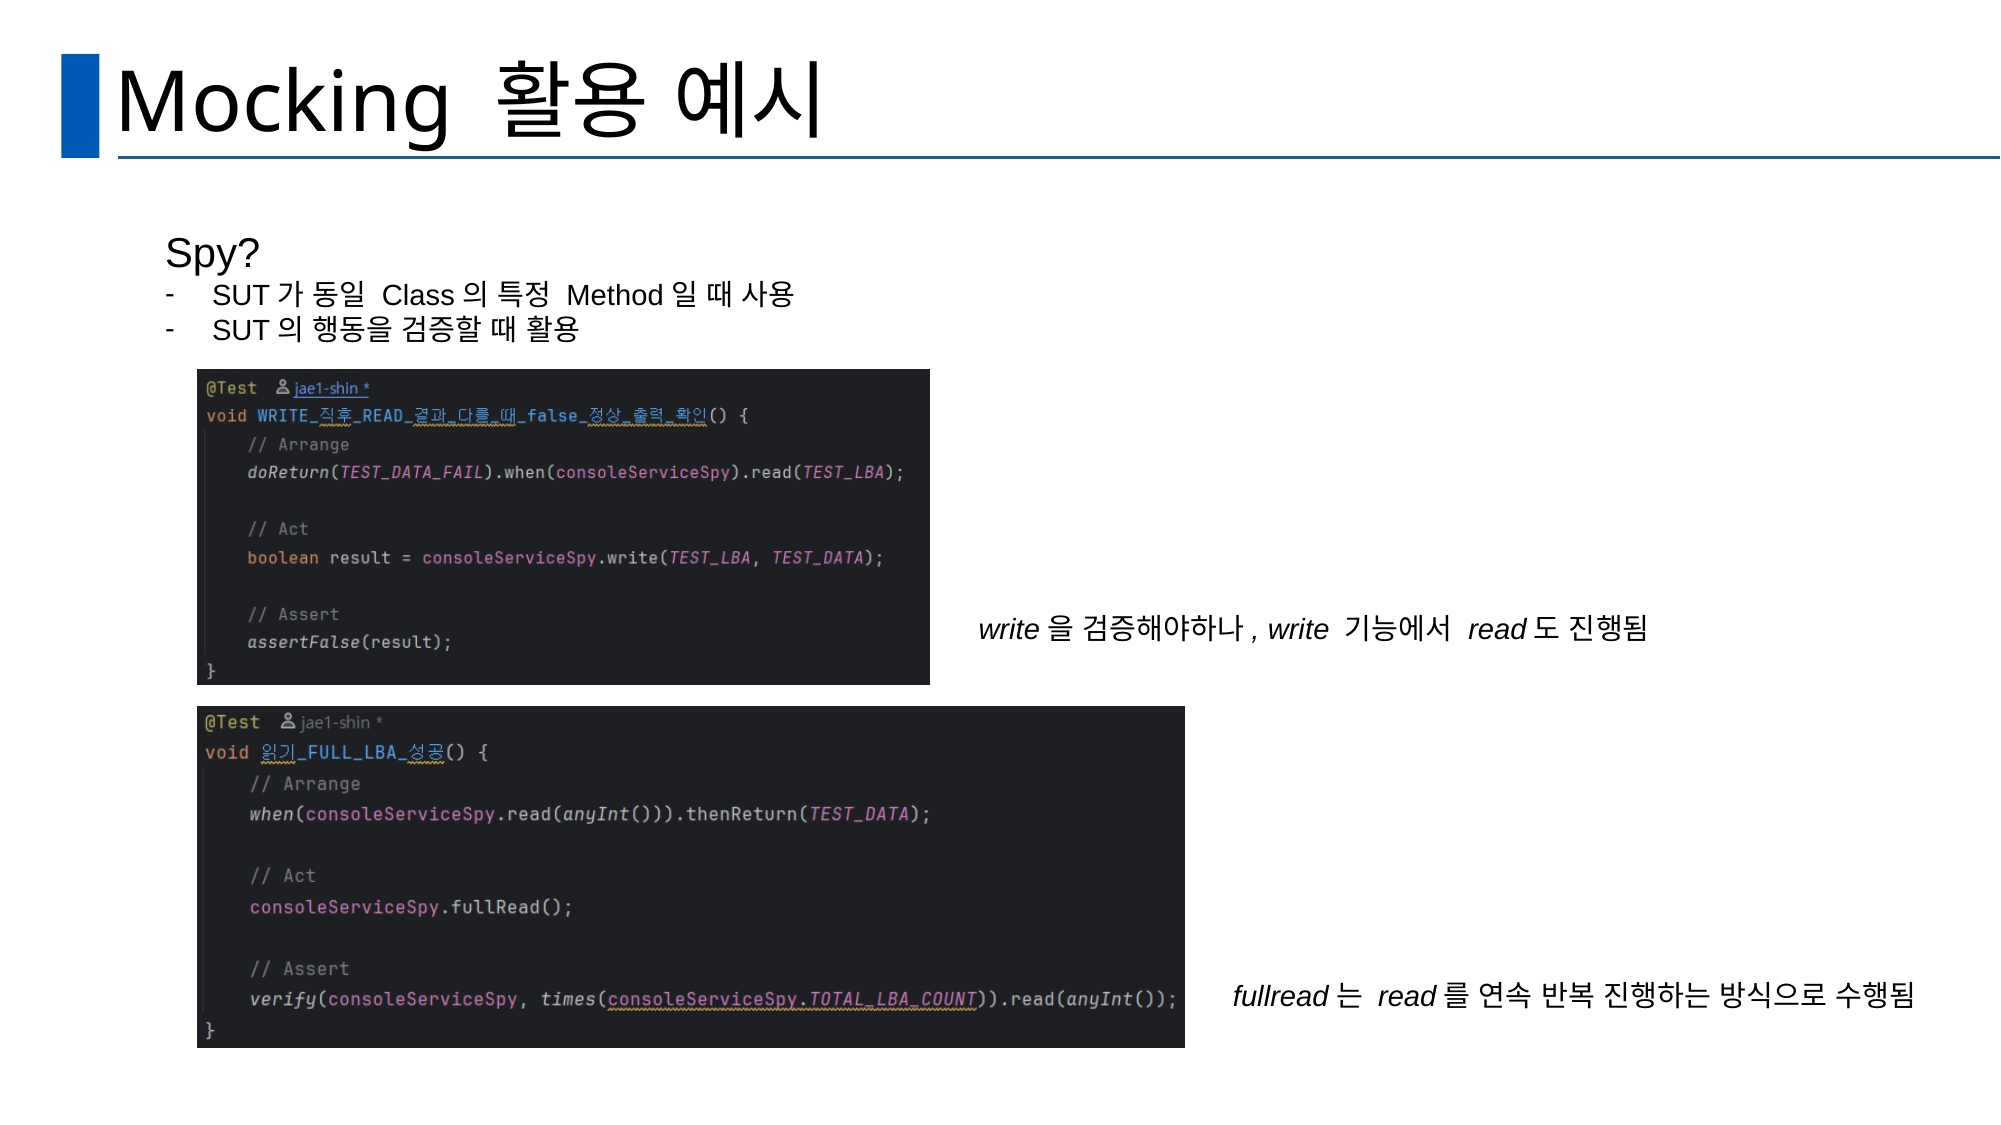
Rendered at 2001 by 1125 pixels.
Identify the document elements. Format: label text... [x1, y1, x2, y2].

text_box write을 검증해야하나, write 기능에서 read도 진행됨 [963, 603, 1666, 653]
title Mocking 활용 예시 [99, 50, 1825, 158]
picture [197, 369, 930, 686]
text_box fullread는 read를 연속 반복 진행하는 방식으로 수행됨 [1218, 970, 1932, 1020]
picture [197, 706, 1185, 1048]
text_box Spy? SUT가 동일 Class의 특정 Method일 때 사용 SUT의 행동을 검증할 때 활용 [150, 218, 811, 354]
